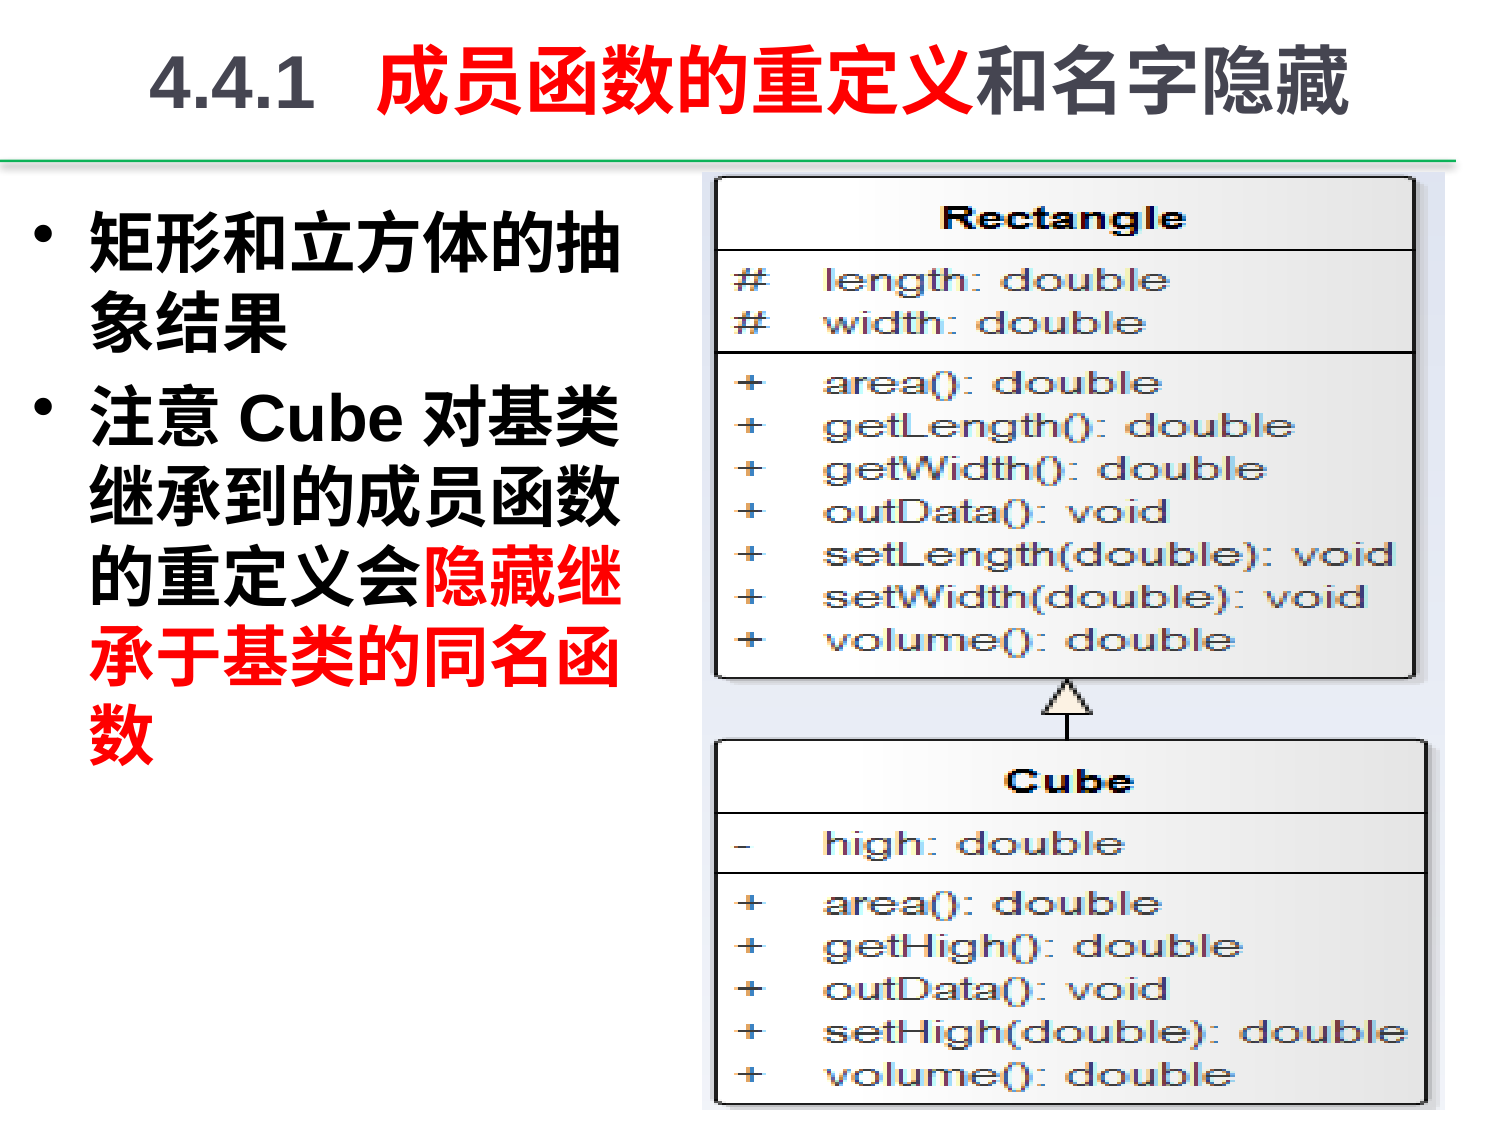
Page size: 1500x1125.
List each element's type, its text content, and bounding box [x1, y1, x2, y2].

list 矩形和立方体的抽象结果 注意Cube对基类继承到的成员函数的重定义会隐藏继承于基类的同名函数 [17, 193, 644, 1042]
title 4.4.1 成员函数的重定义和名字隐藏 [75, 12, 1425, 146]
picture [702, 172, 1446, 1111]
